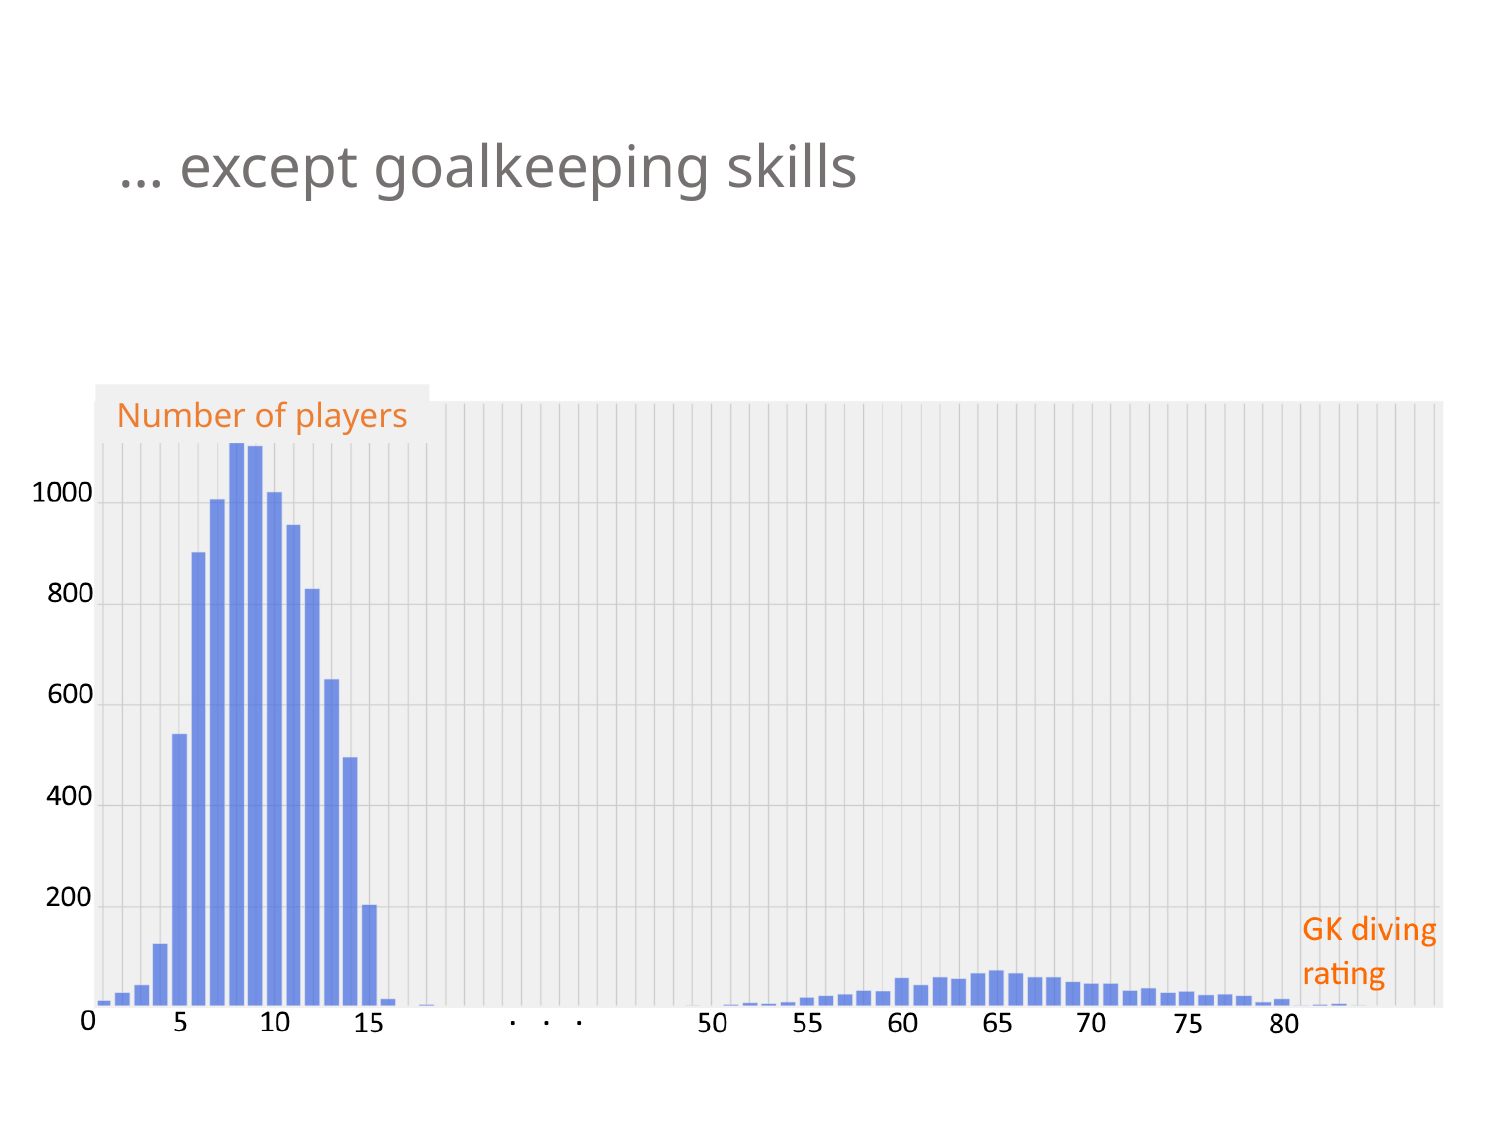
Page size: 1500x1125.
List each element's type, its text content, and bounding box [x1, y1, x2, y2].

picture [22, 384, 1449, 1050]
title … except goalkeeping skills [103, 59, 1397, 278]
